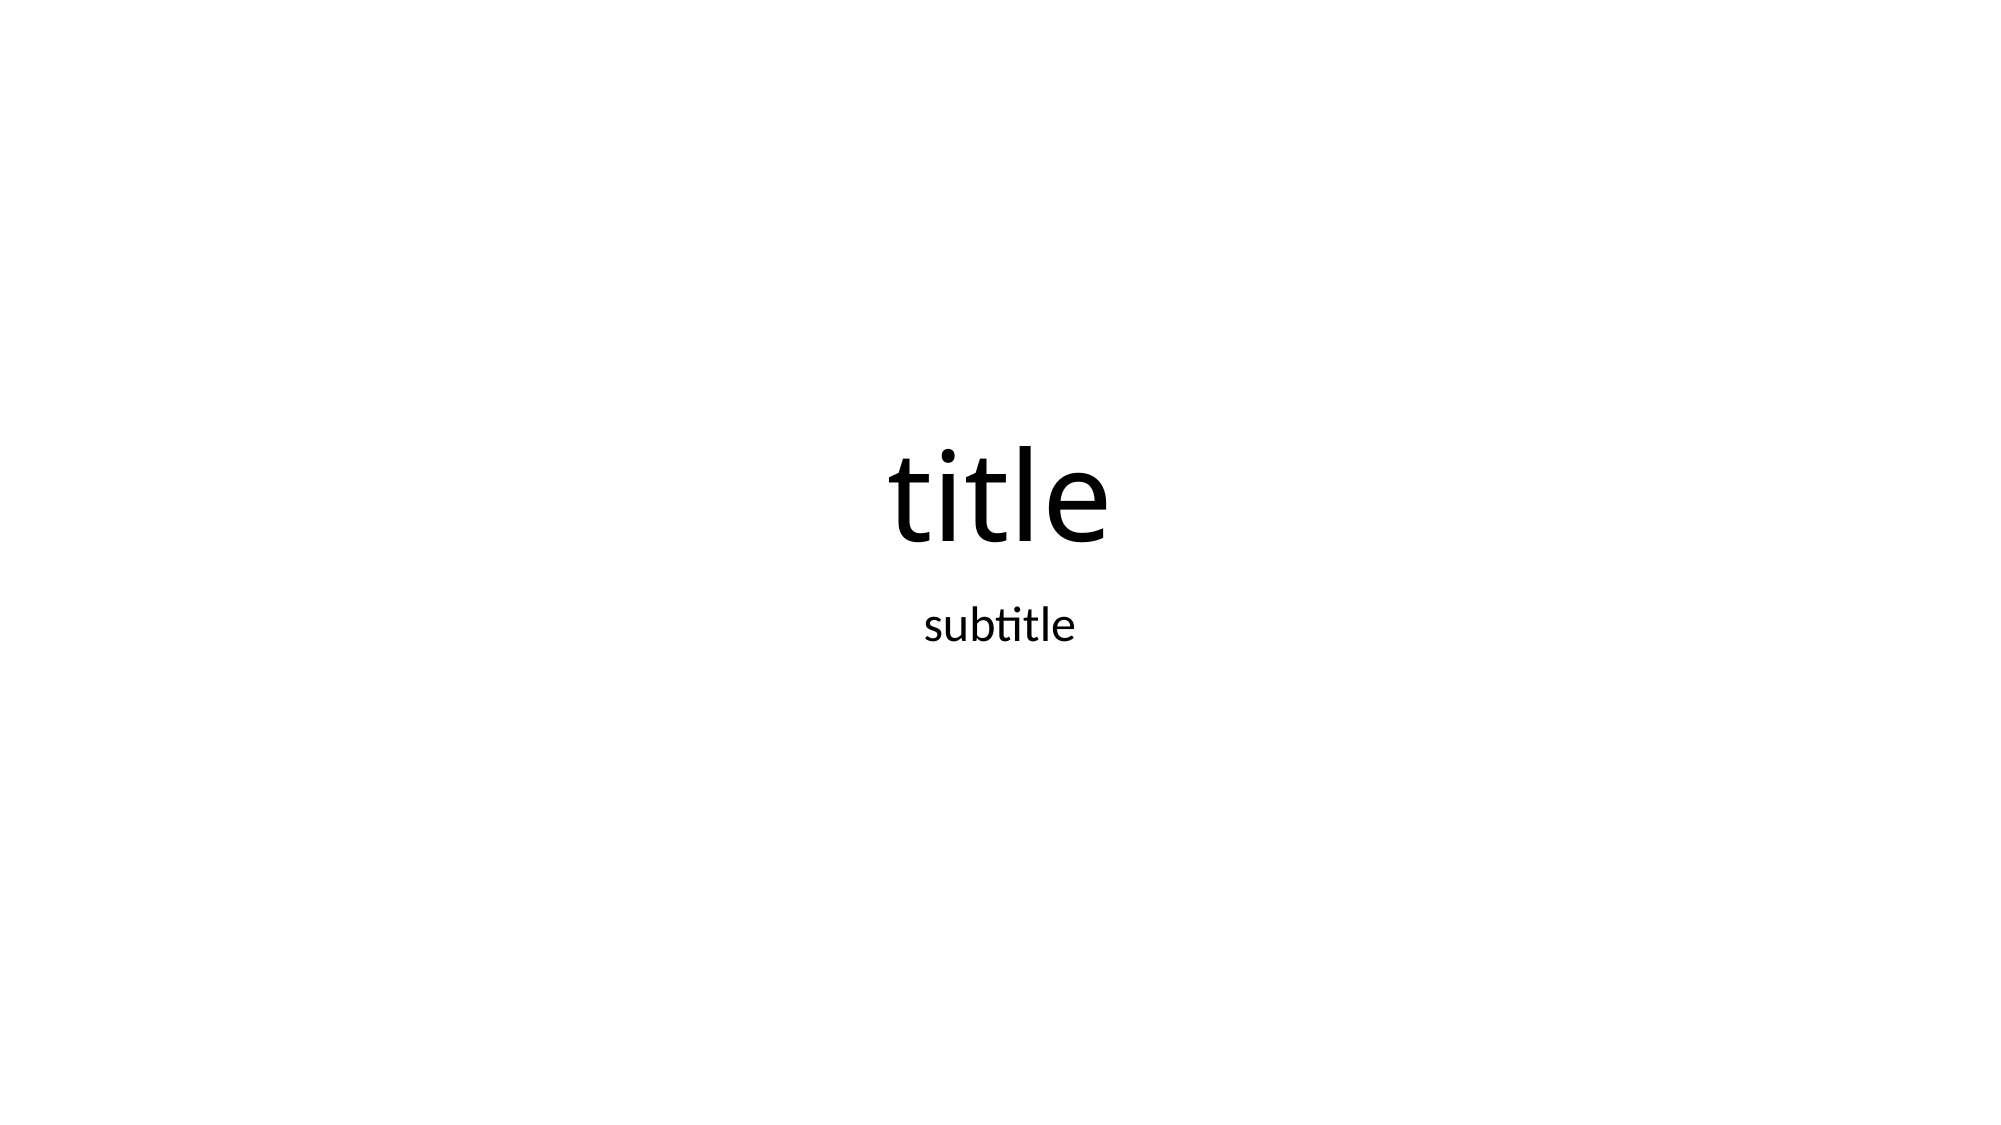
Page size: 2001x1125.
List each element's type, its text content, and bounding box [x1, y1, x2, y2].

subtitle subtitle [249, 590, 1750, 863]
title title [249, 184, 1750, 576]
